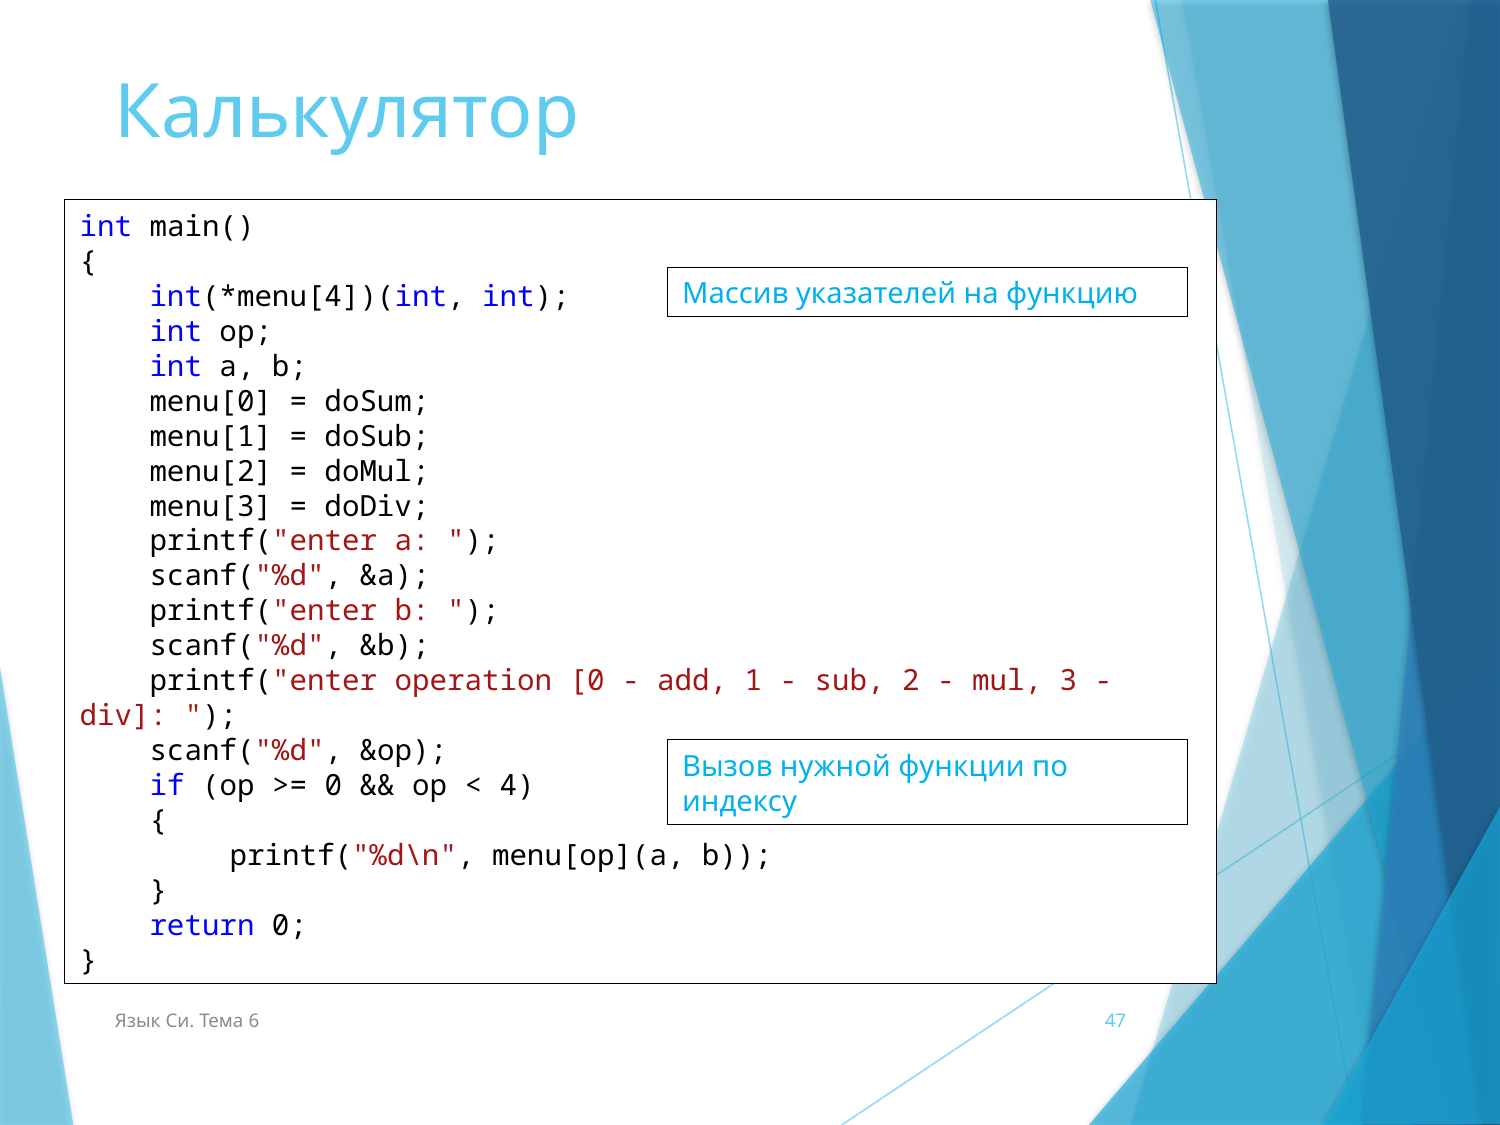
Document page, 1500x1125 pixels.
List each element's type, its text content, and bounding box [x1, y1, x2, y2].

title Калькулятор [99, 54, 1142, 175]
footer Язык Си. Тема 6 [99, 991, 859, 1051]
text_box Массив указателей на функцию [667, 267, 1188, 317]
slide_number 47 [1057, 991, 1142, 1051]
text_box Вызов нужной функции по индексу [667, 739, 1188, 825]
text_box int main() { int(*menu[4])(int, int); int op; int a, b; menu[0] = doSum; menu[1] = doSub; menu[2] = doMul; menu[3] = doDiv; printf("enter a: "); scanf("%d", &a); printf("enter b: "); scanf("%d", &b); printf("enter operation [0 - add, 1 - sub, 2 - mul, 3 - div]: "); scanf("%d", &op); if (op >= 0 && op < 4) { printf("%d\n", menu[op](a, b)); } return 0; } [64, 199, 1217, 984]
